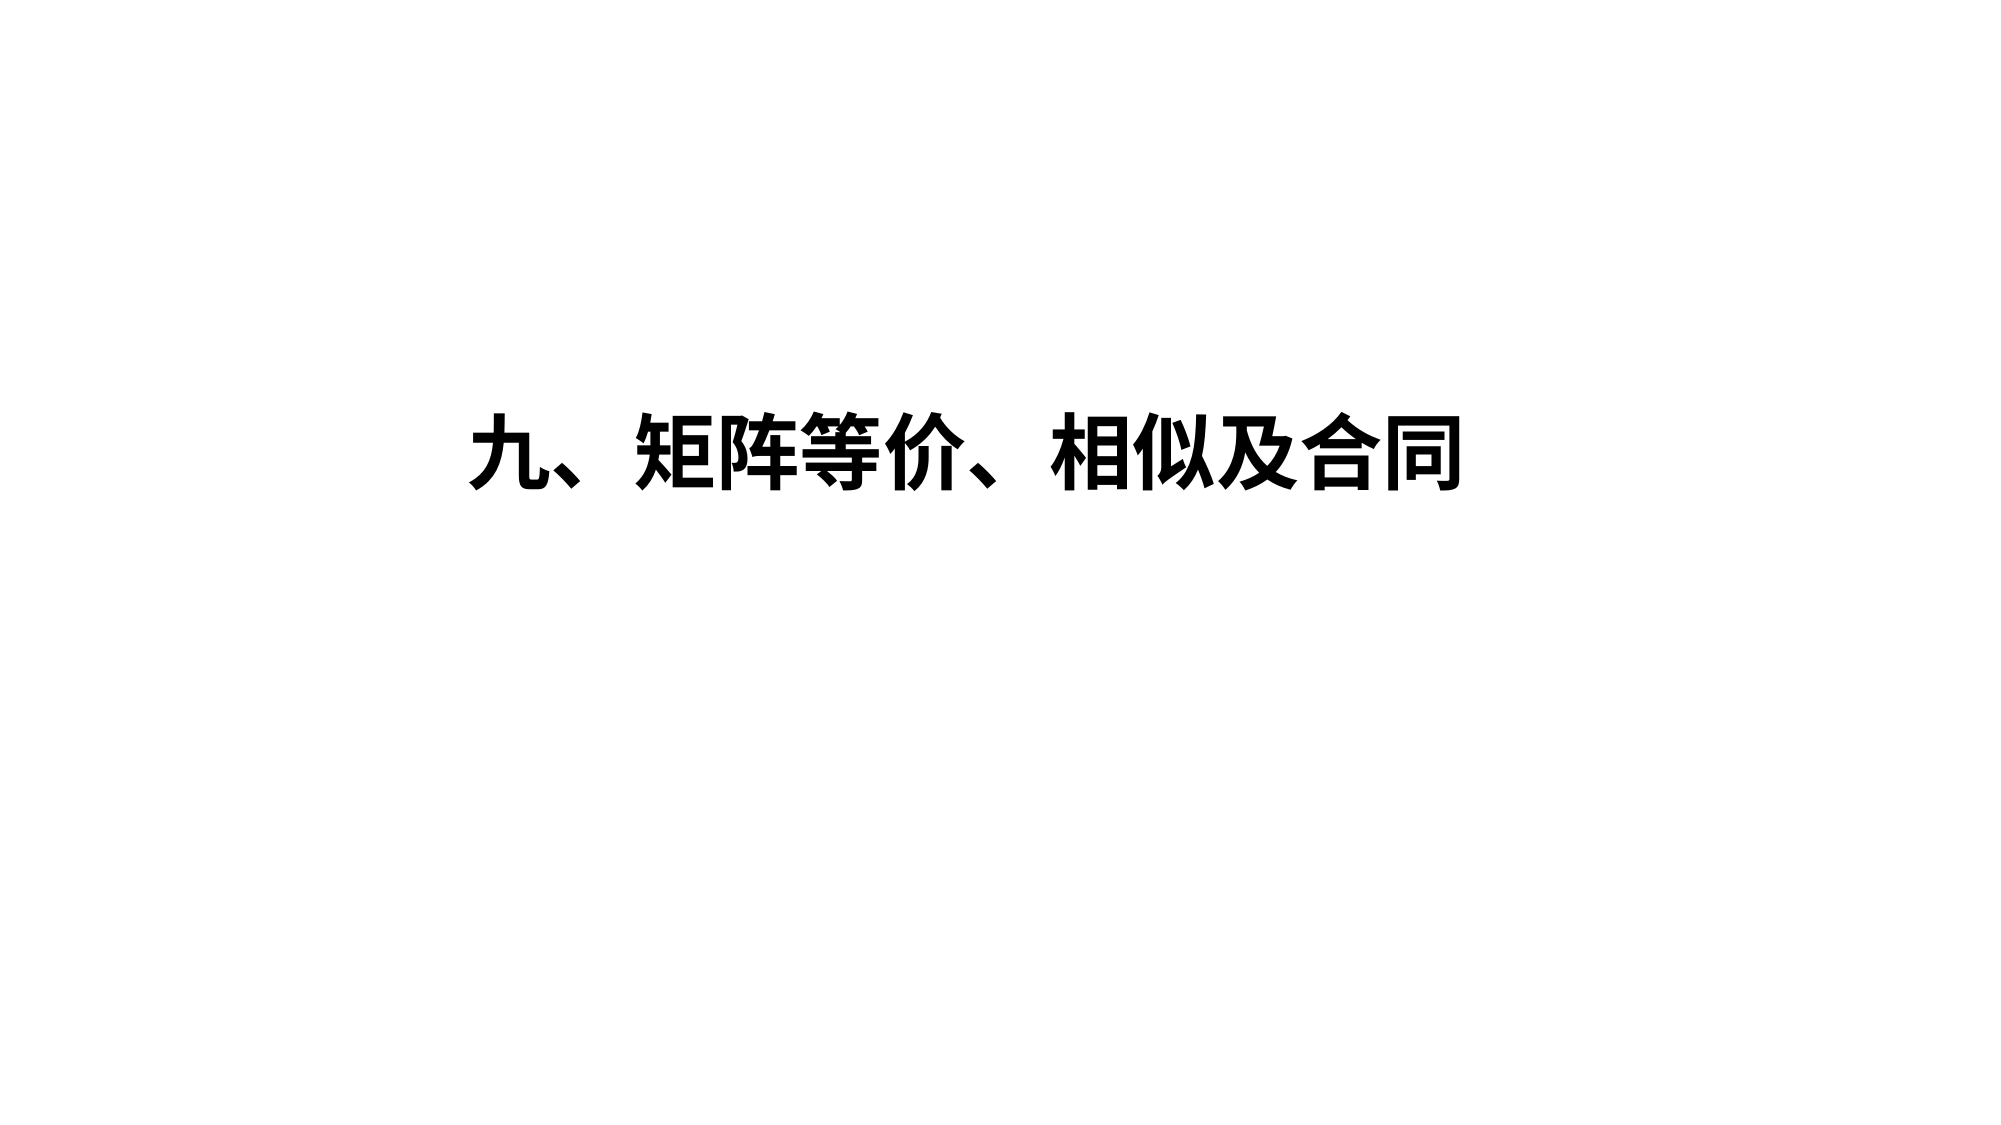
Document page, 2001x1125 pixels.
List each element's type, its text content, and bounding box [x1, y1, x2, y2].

title 九、矩阵等价、相似及合同 [329, 380, 1605, 534]
